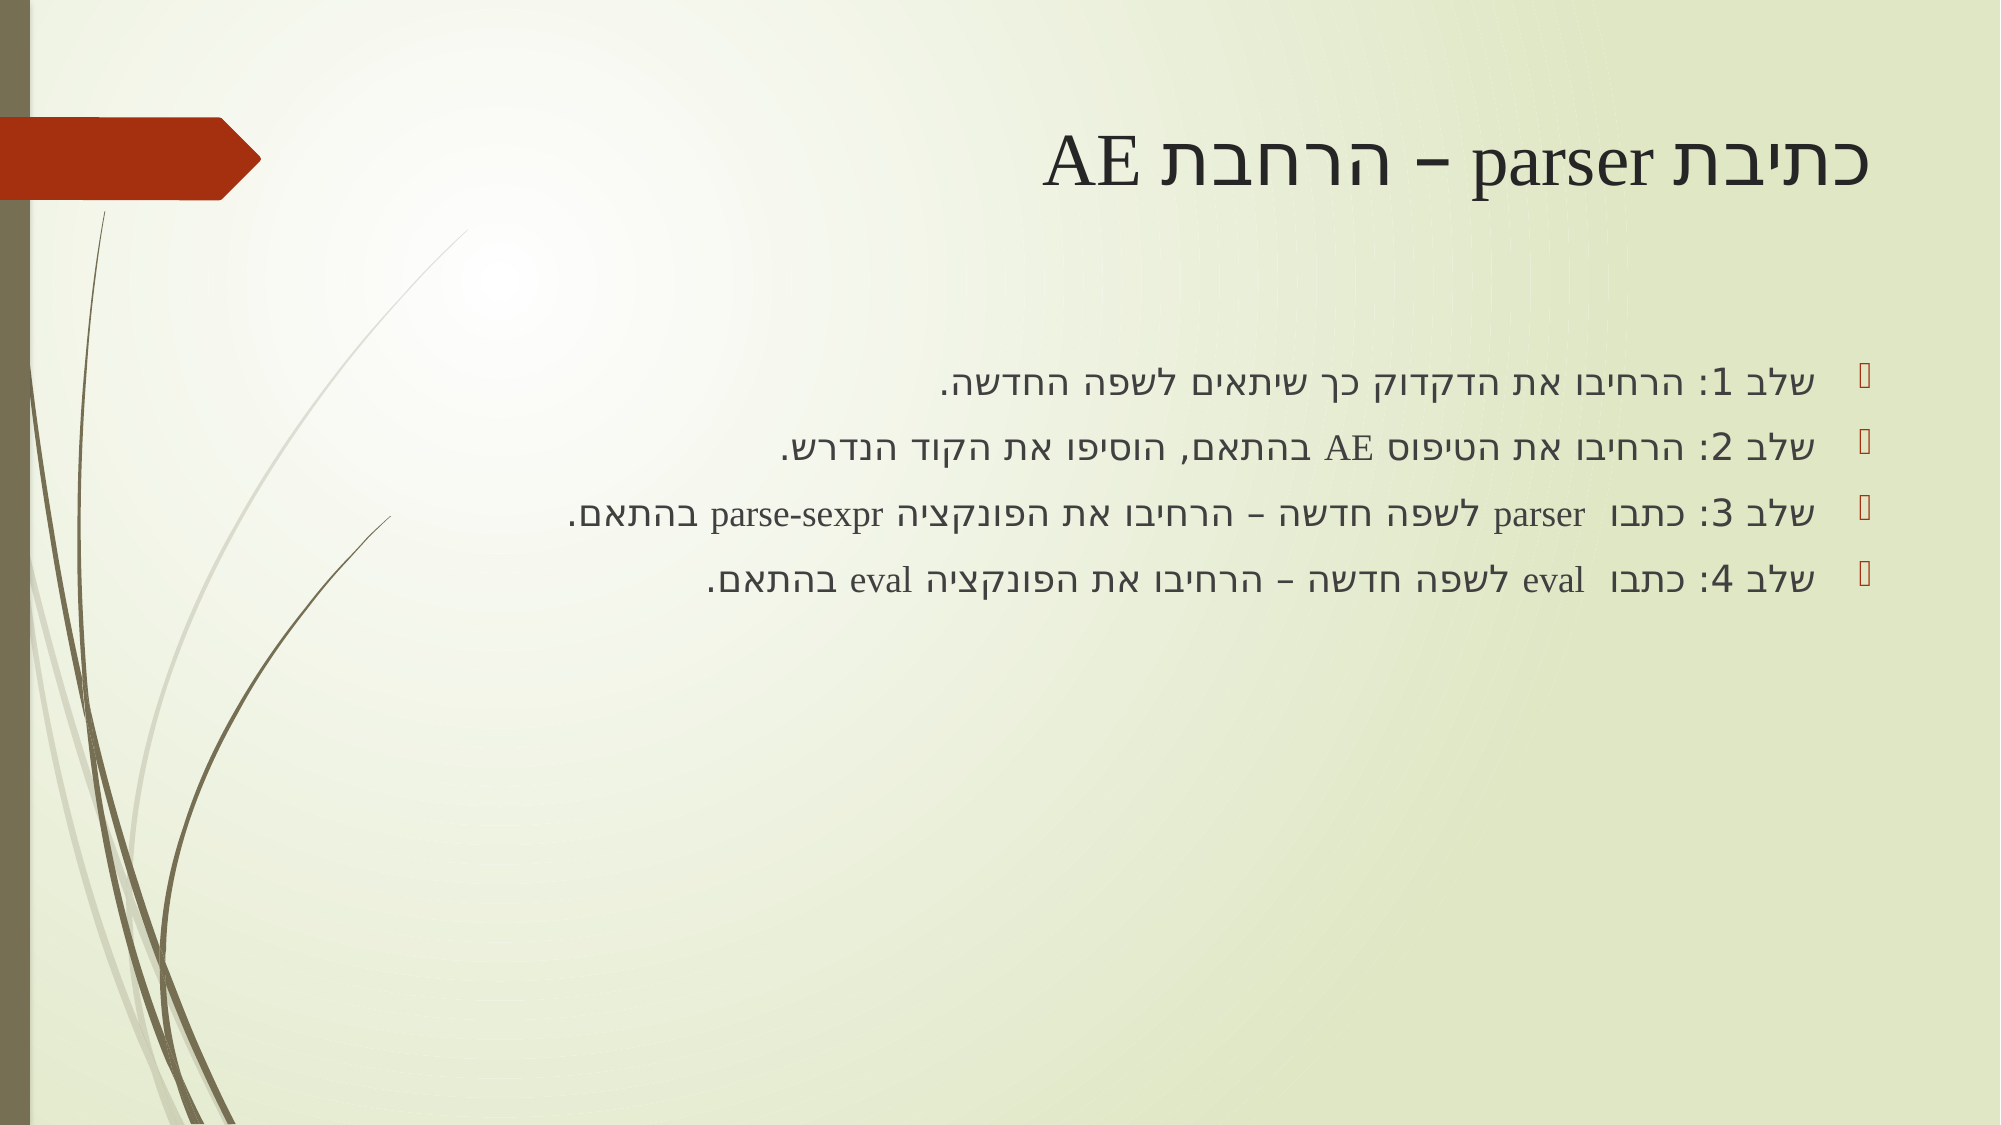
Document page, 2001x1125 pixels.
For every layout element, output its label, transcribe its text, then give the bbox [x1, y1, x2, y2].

title כתיבת parser – הרחבת AE [425, 102, 1888, 313]
list שלב 1: הרחיבו את הדקדוק כך שיתאים לשפה החדשה. שלב 2: הרחיבו את הטיפוס AE בהתאם, הוסיפו את הקוד הנדרש. שלב 3: כתבו parser לשפה חדשה – הרחיבו את הפונקציה parse-sexpr בהתאם. שלב 4: כתבו eval לשפה חדשה – הרחיבו את הפונקציה eval בהתאם. [424, 350, 1888, 970]
